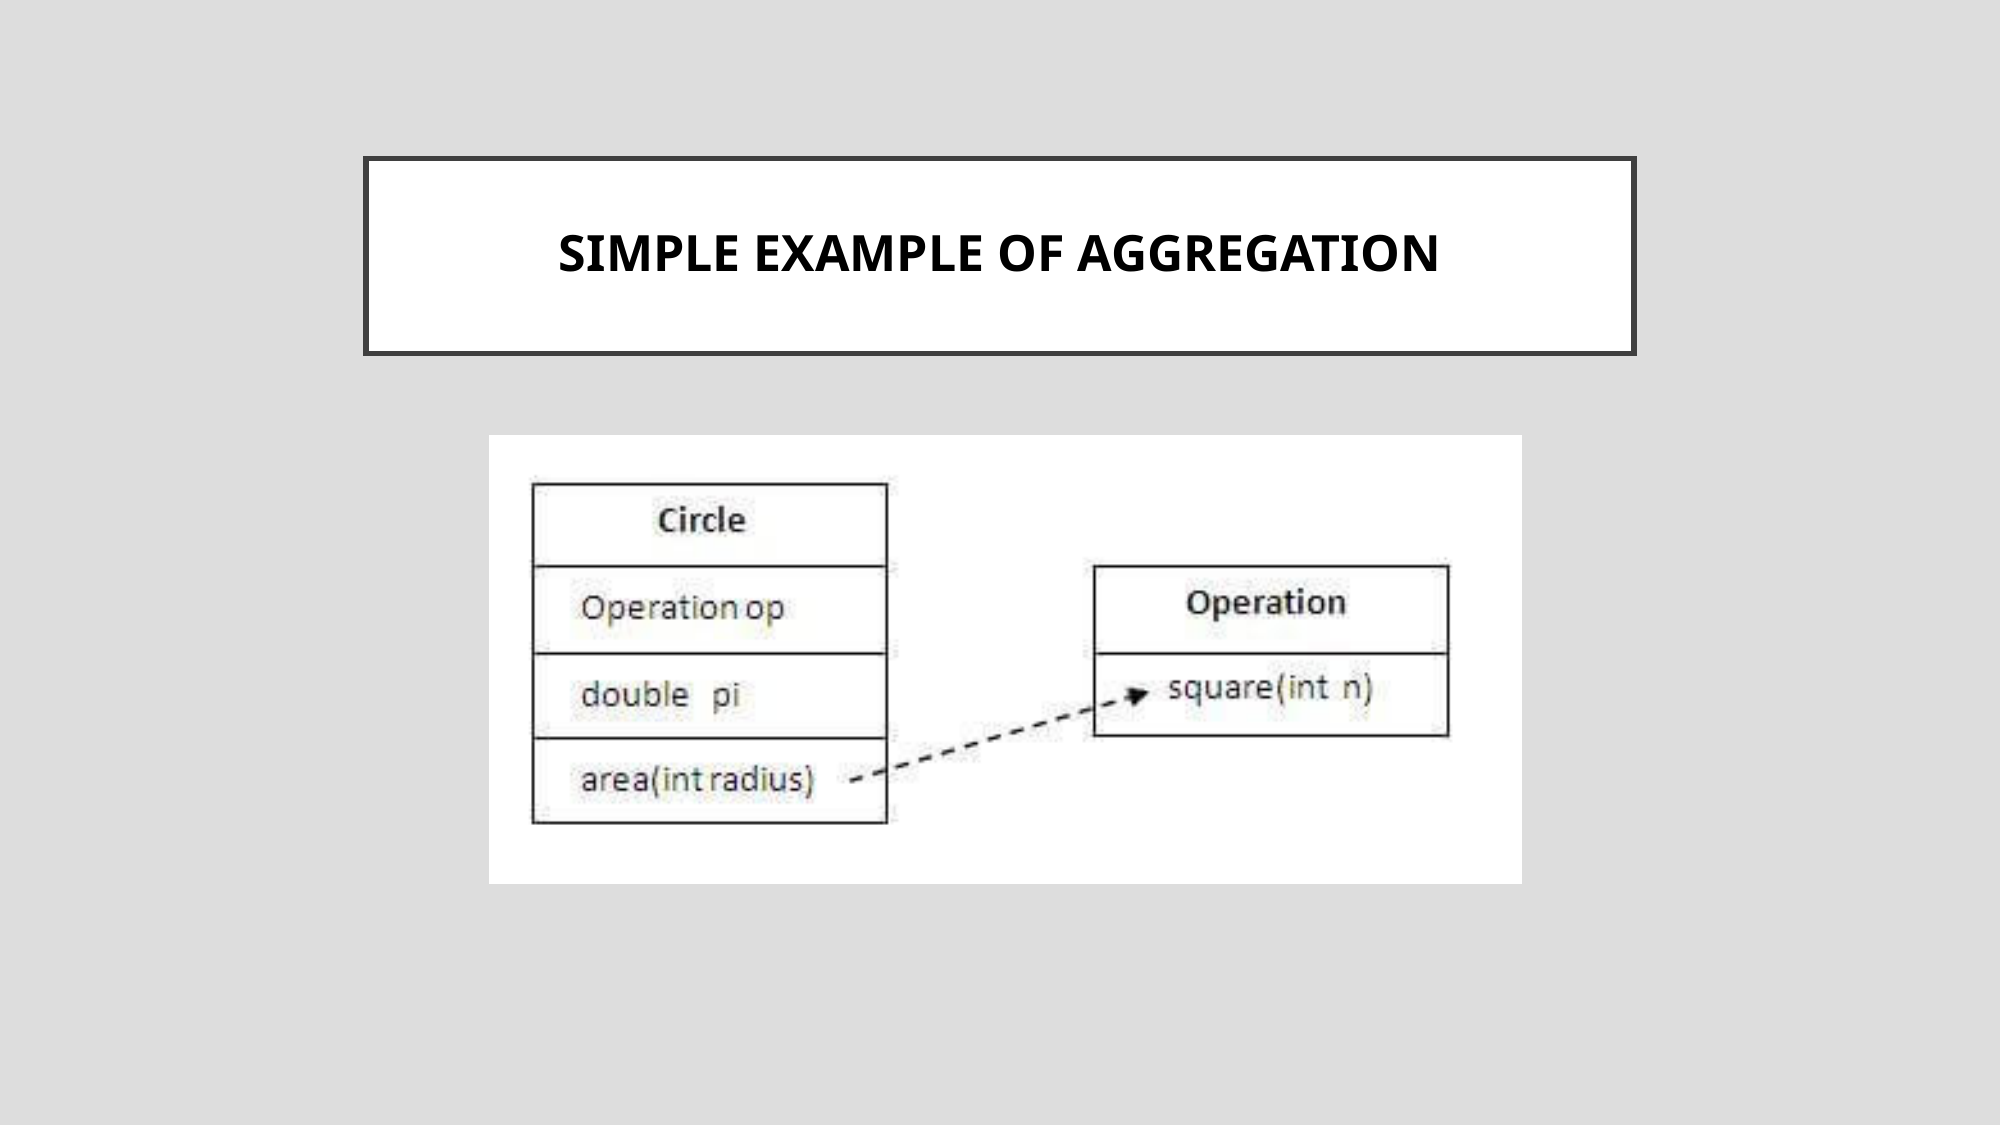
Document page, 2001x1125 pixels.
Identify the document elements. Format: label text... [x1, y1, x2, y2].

title SIMPLE EXAMPLE OF AGGREGATION [363, 156, 1637, 356]
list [489, 435, 1522, 884]
